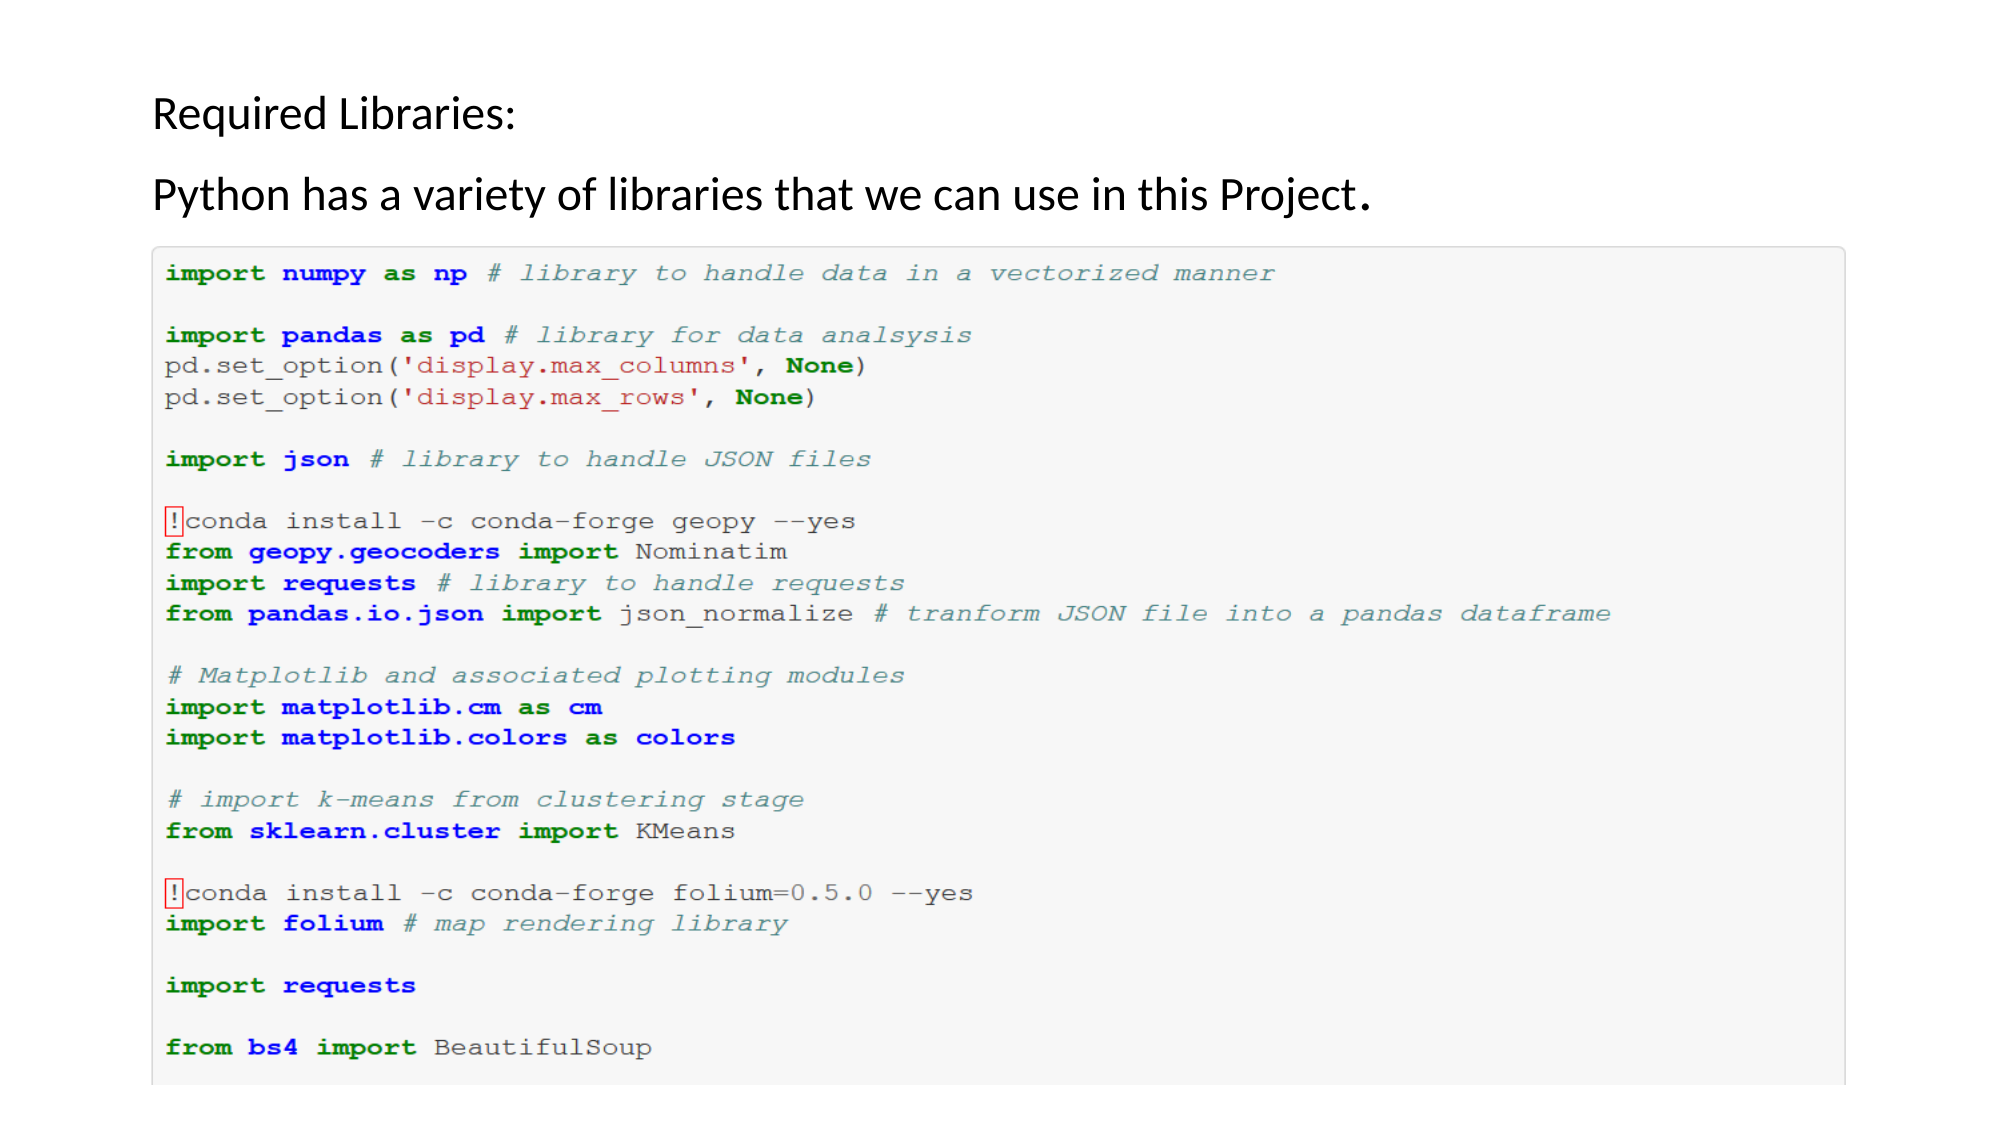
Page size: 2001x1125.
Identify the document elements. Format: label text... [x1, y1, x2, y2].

list Required Libraries: Python has a variety of libraries that we can use in this Project. [137, 80, 1863, 239]
picture [137, 239, 1882, 1085]
